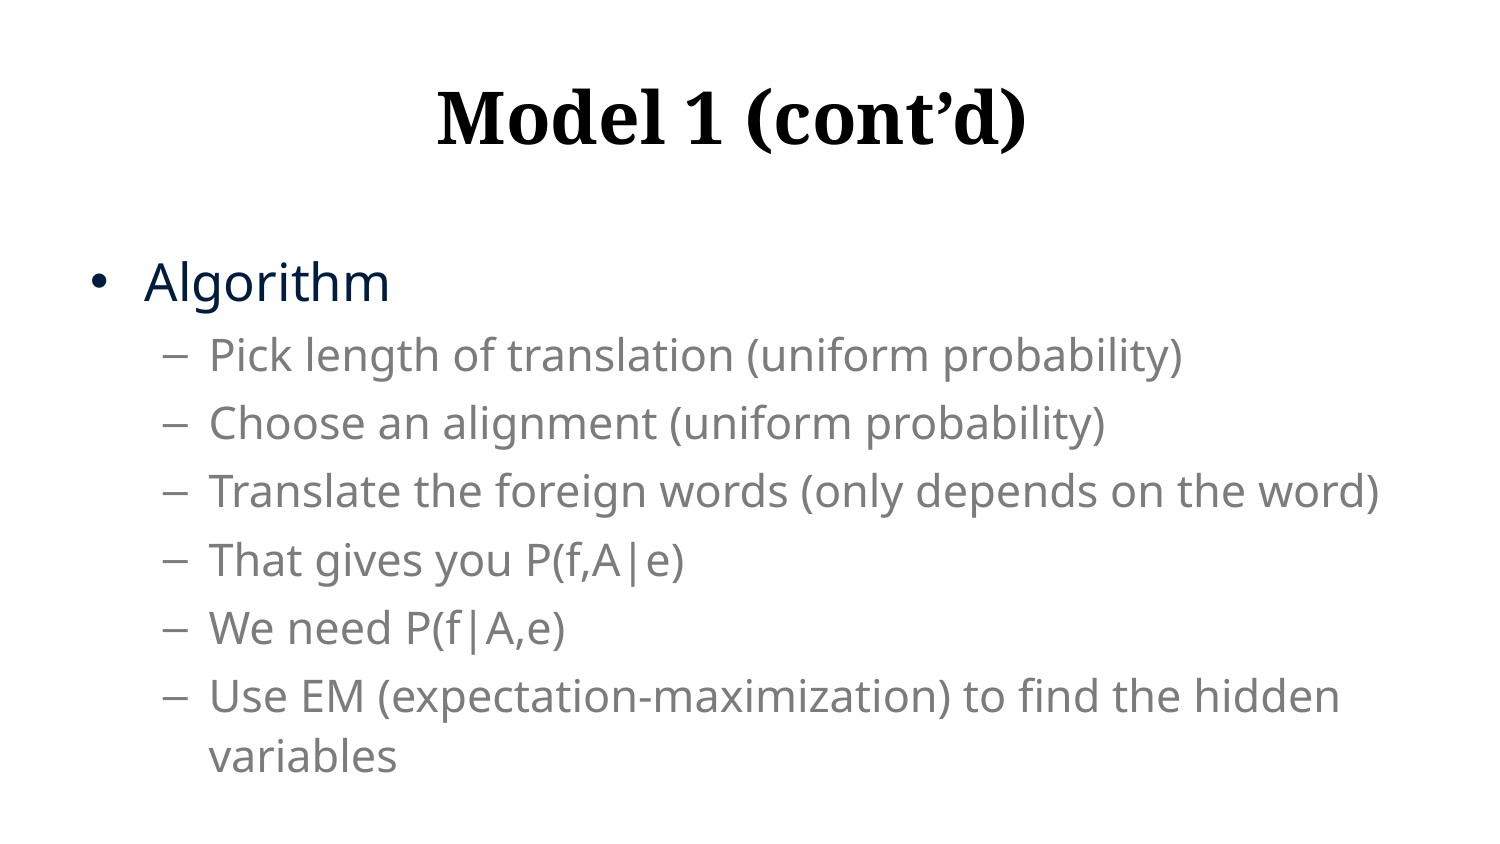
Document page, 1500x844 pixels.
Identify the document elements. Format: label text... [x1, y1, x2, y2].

list Algorithm Pick length of translation (uniform probability) Choose an alignment (uniform probability) Translate the foreign words (only depends on the word) That gives you P(f,A|e) We need P(f|A,e) Use EM (expectation-maximization) to find the hidden variables [75, 235, 1425, 791]
title Model 1 (cont’d) [41, 64, 1425, 180]
